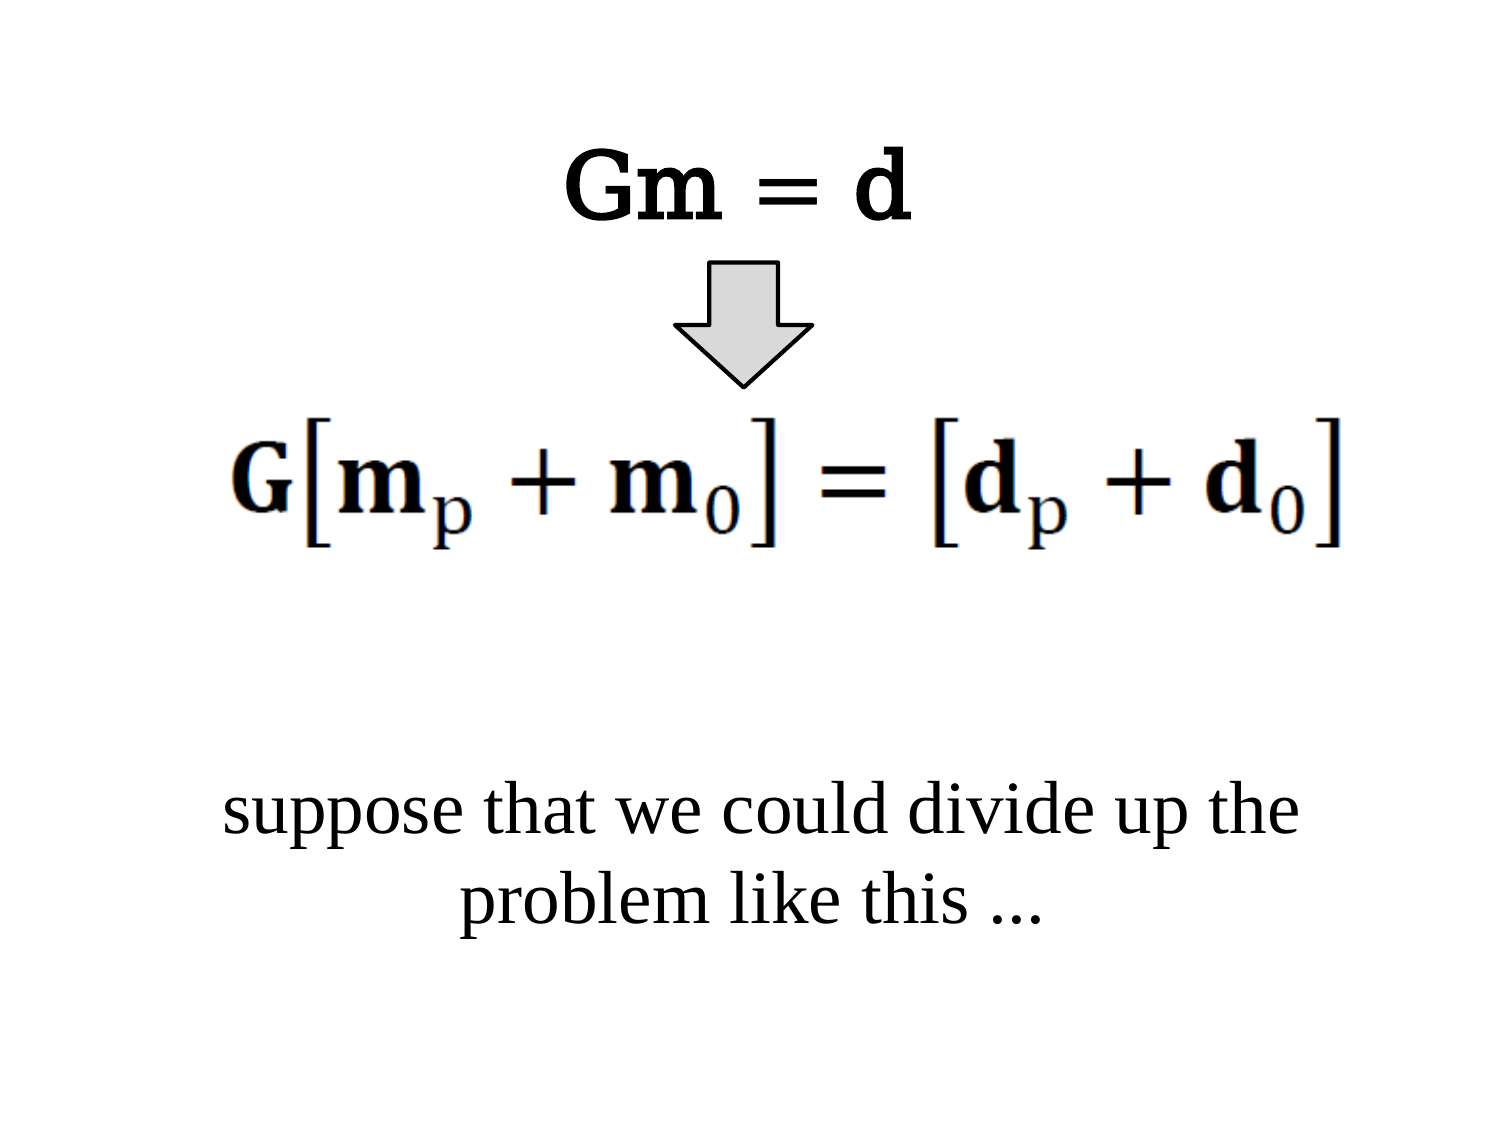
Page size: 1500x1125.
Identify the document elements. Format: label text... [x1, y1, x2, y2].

text_box suppose that we could divide up the problem like this ... [87, 749, 1438, 1038]
text_box [672, 260, 815, 373]
title Gm = d [62, 87, 1413, 275]
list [224, 374, 1381, 576]
